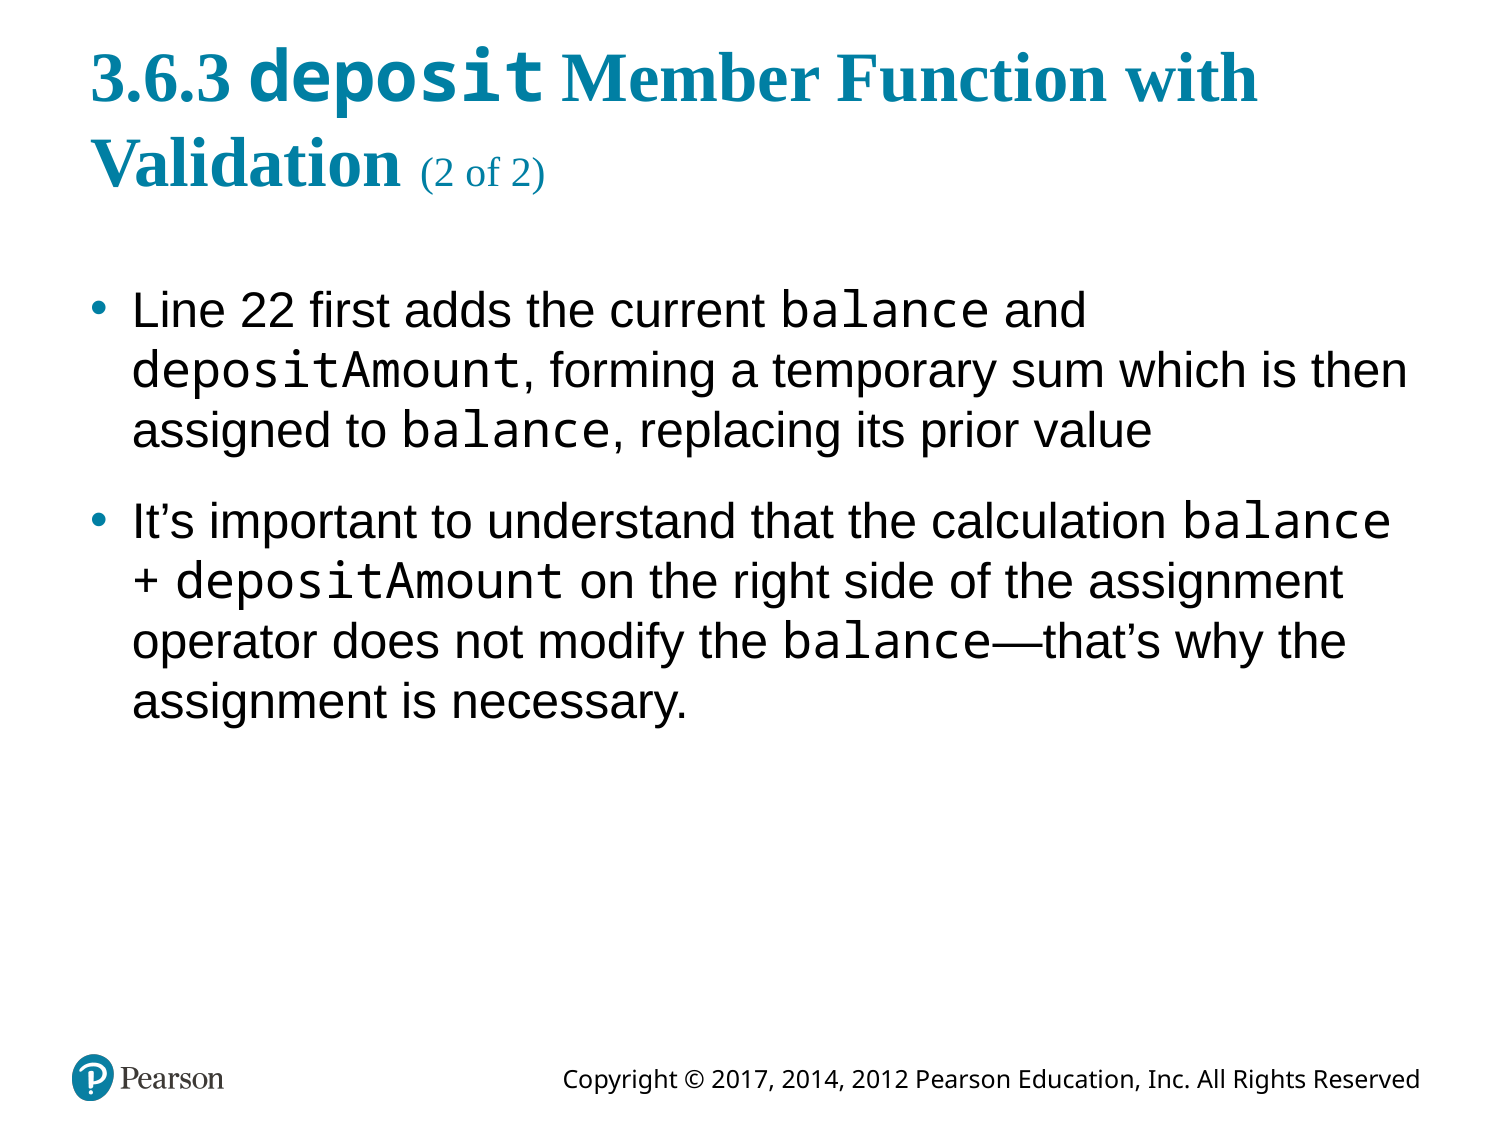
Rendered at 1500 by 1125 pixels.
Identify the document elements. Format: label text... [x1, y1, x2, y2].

picture [98, 1054, 224, 1101]
picture [72, 1087, 83, 1101]
list Line 22 first adds the current balance and depositAmount, forming a temporary sum which is then assigned to balance, replacing its prior value It’s important to understand that the calculation balance + depositAmount on the right side of the assignment operator does not modify the balance—that’s why the assignment is necessary. [75, 262, 1425, 1005]
title 3.6.3 deposit Member Function with Validation (2 of 2) [75, 35, 1425, 216]
picture [80, 1063, 106, 1088]
picture [72, 1054, 88, 1070]
